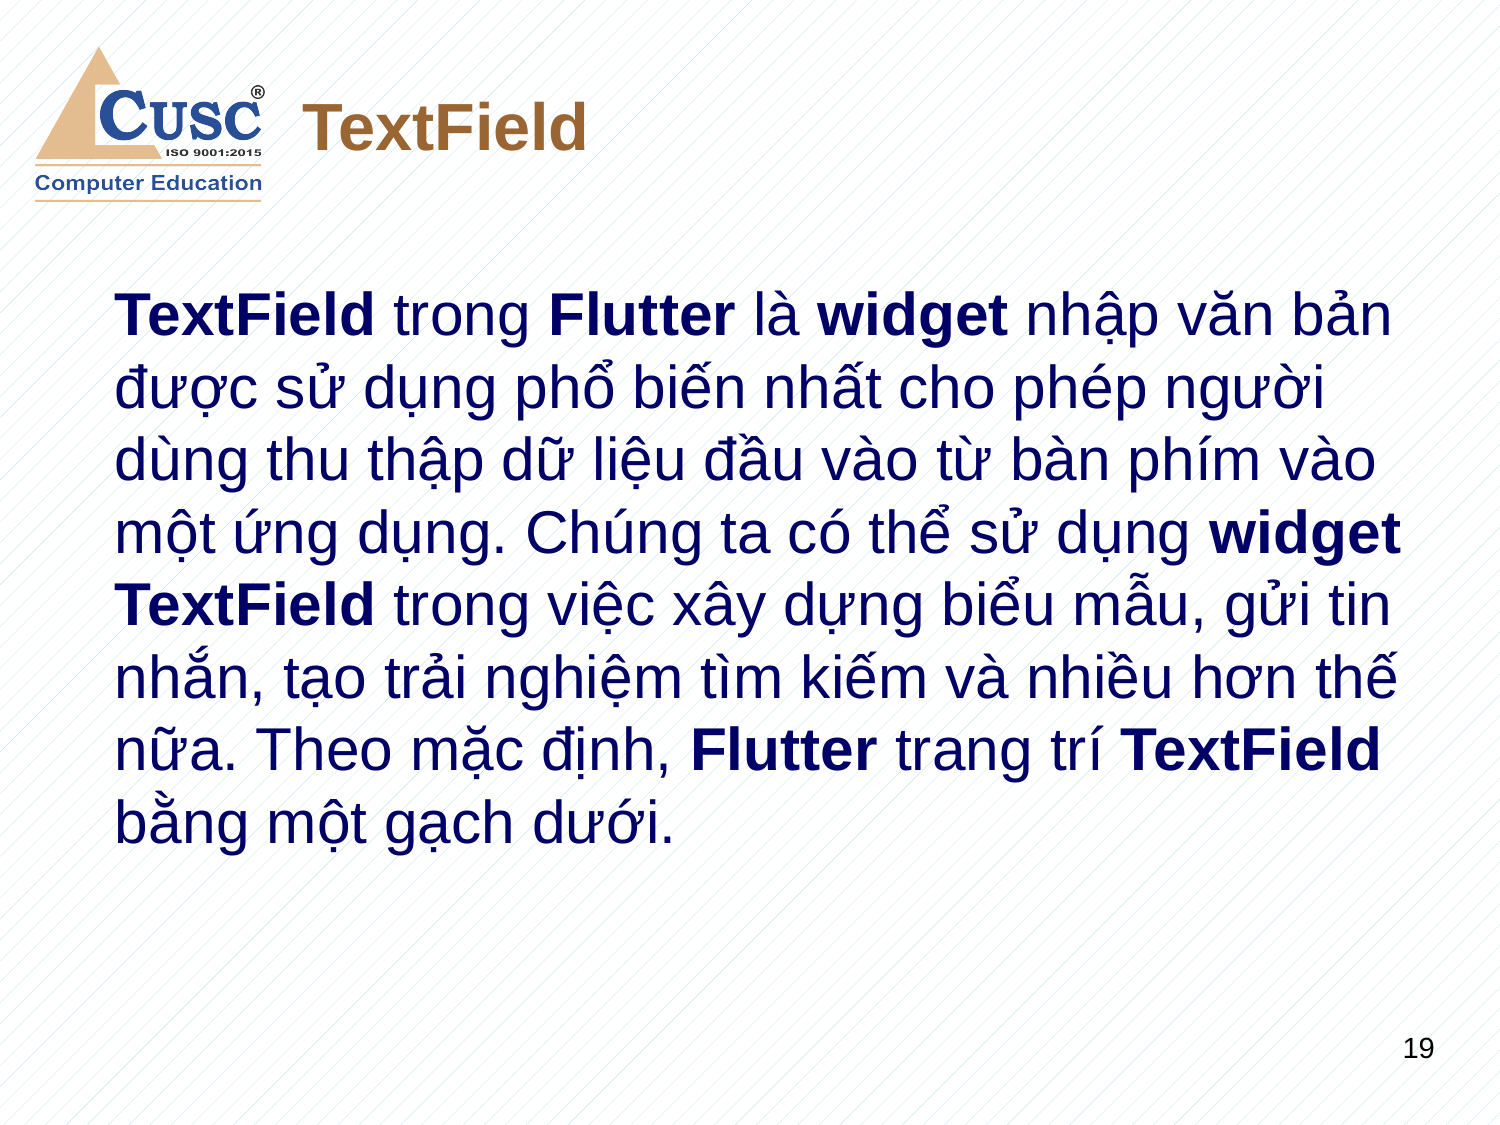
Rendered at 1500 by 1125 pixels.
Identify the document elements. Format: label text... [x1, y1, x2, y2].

list TextField trong Flutter là widget nhập văn bản được sử dụng phổ biến nhất cho phép người dùng thu thập dữ liệu đầu vào từ bàn phím vào một ứng dụng. Chúng ta có thể sử dụng widget TextField trong việc xây dựng biểu mẫu, gửi tin nhắn, tạo trải nghiệm tìm kiếm và nhiều hơn thế nữa. Theo mặc định, Flutter trang trí TextField bằng một gạch dưới. [99, 267, 1450, 1038]
picture [35, 46, 265, 202]
title TextField [287, 46, 1450, 202]
slide_number 19 [1100, 1021, 1450, 1113]
